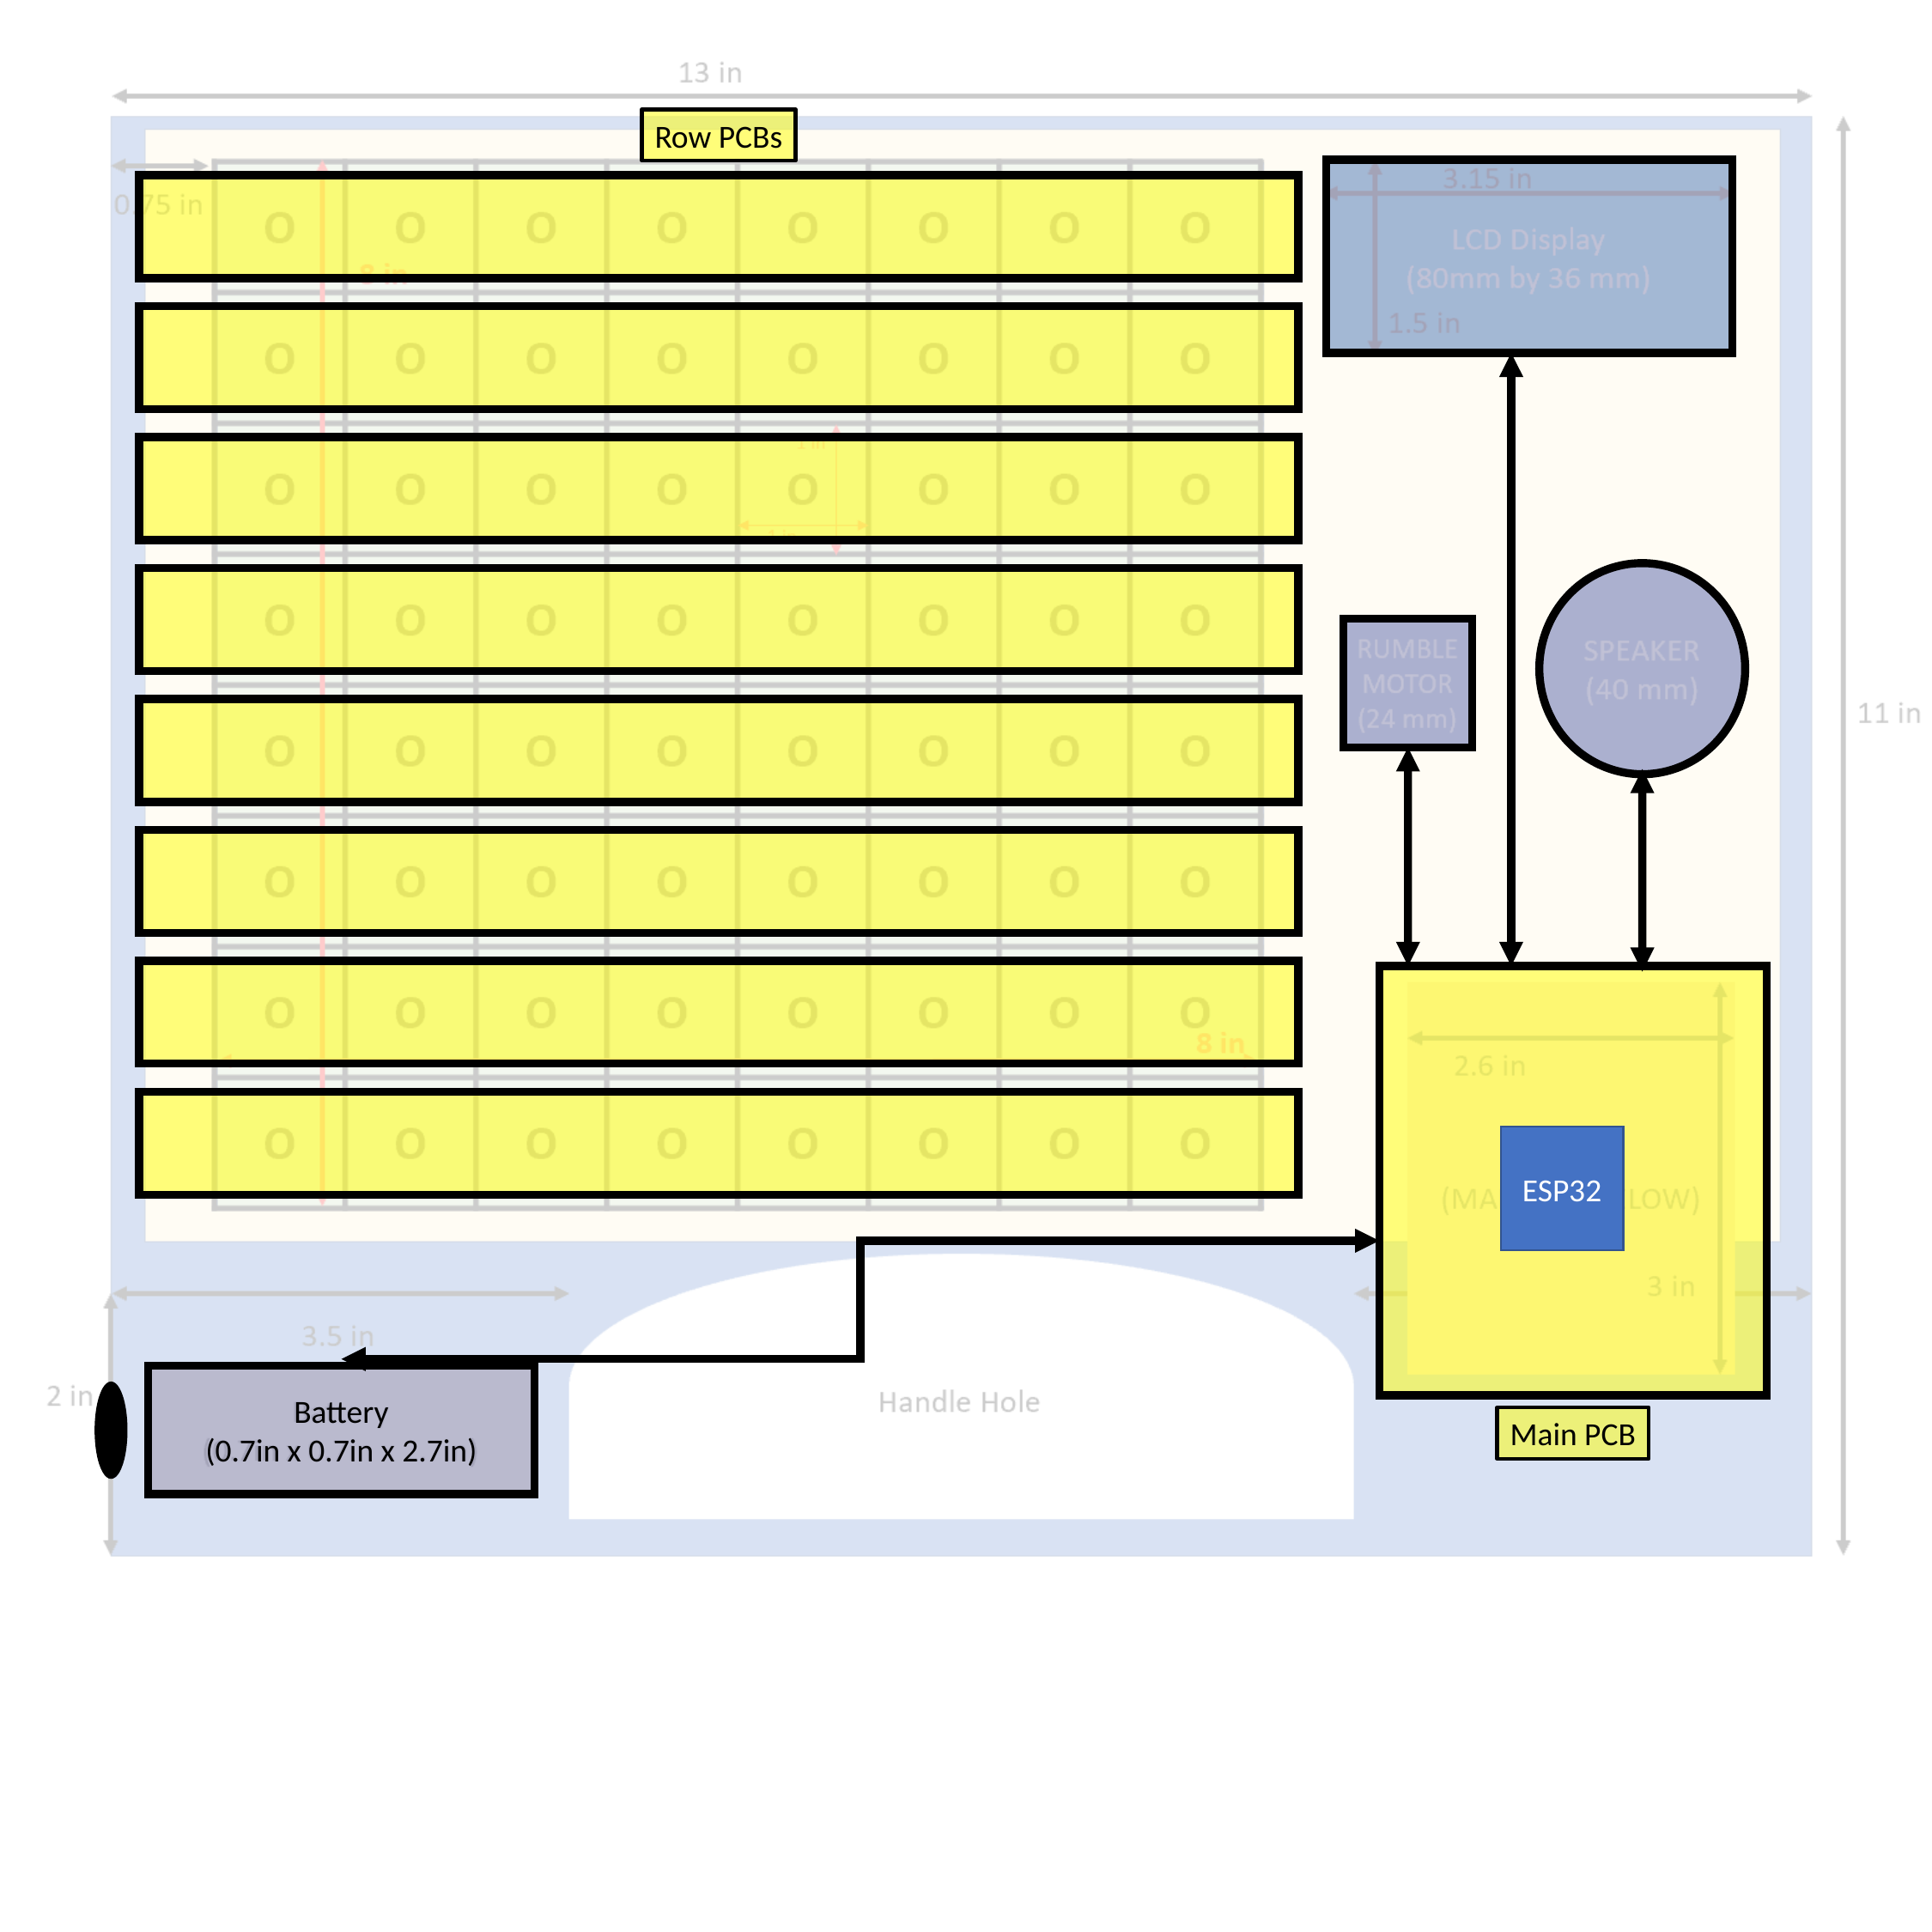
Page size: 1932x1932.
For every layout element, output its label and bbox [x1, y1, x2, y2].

text_box [138, 175, 1298, 1195]
text_box [341, 1240, 1380, 1359]
picture [0, 24, 1932, 1670]
text_box [1379, 965, 1767, 1460]
